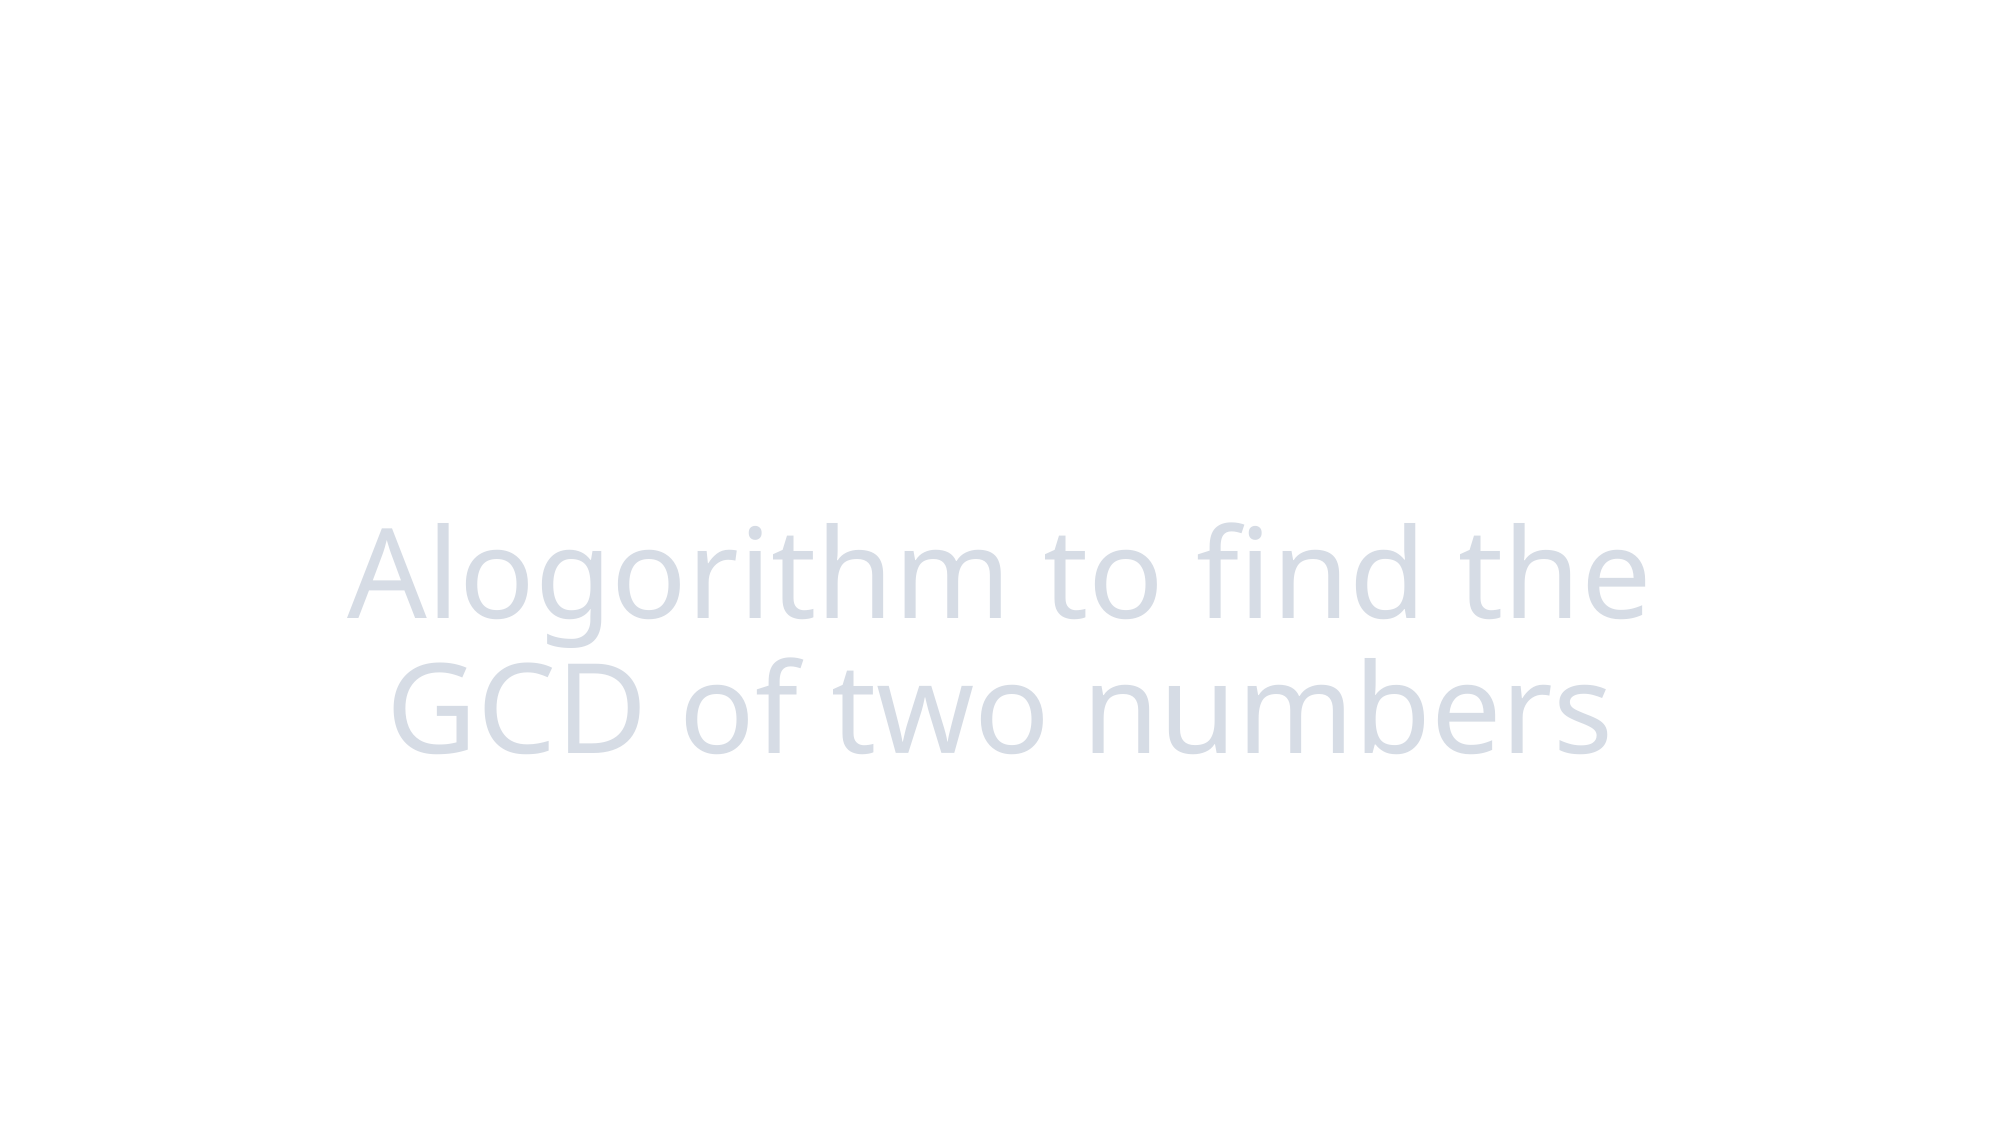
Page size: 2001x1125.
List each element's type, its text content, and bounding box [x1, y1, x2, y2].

title Alogorithm to find the GCD of two numbers [249, 268, 1750, 789]
